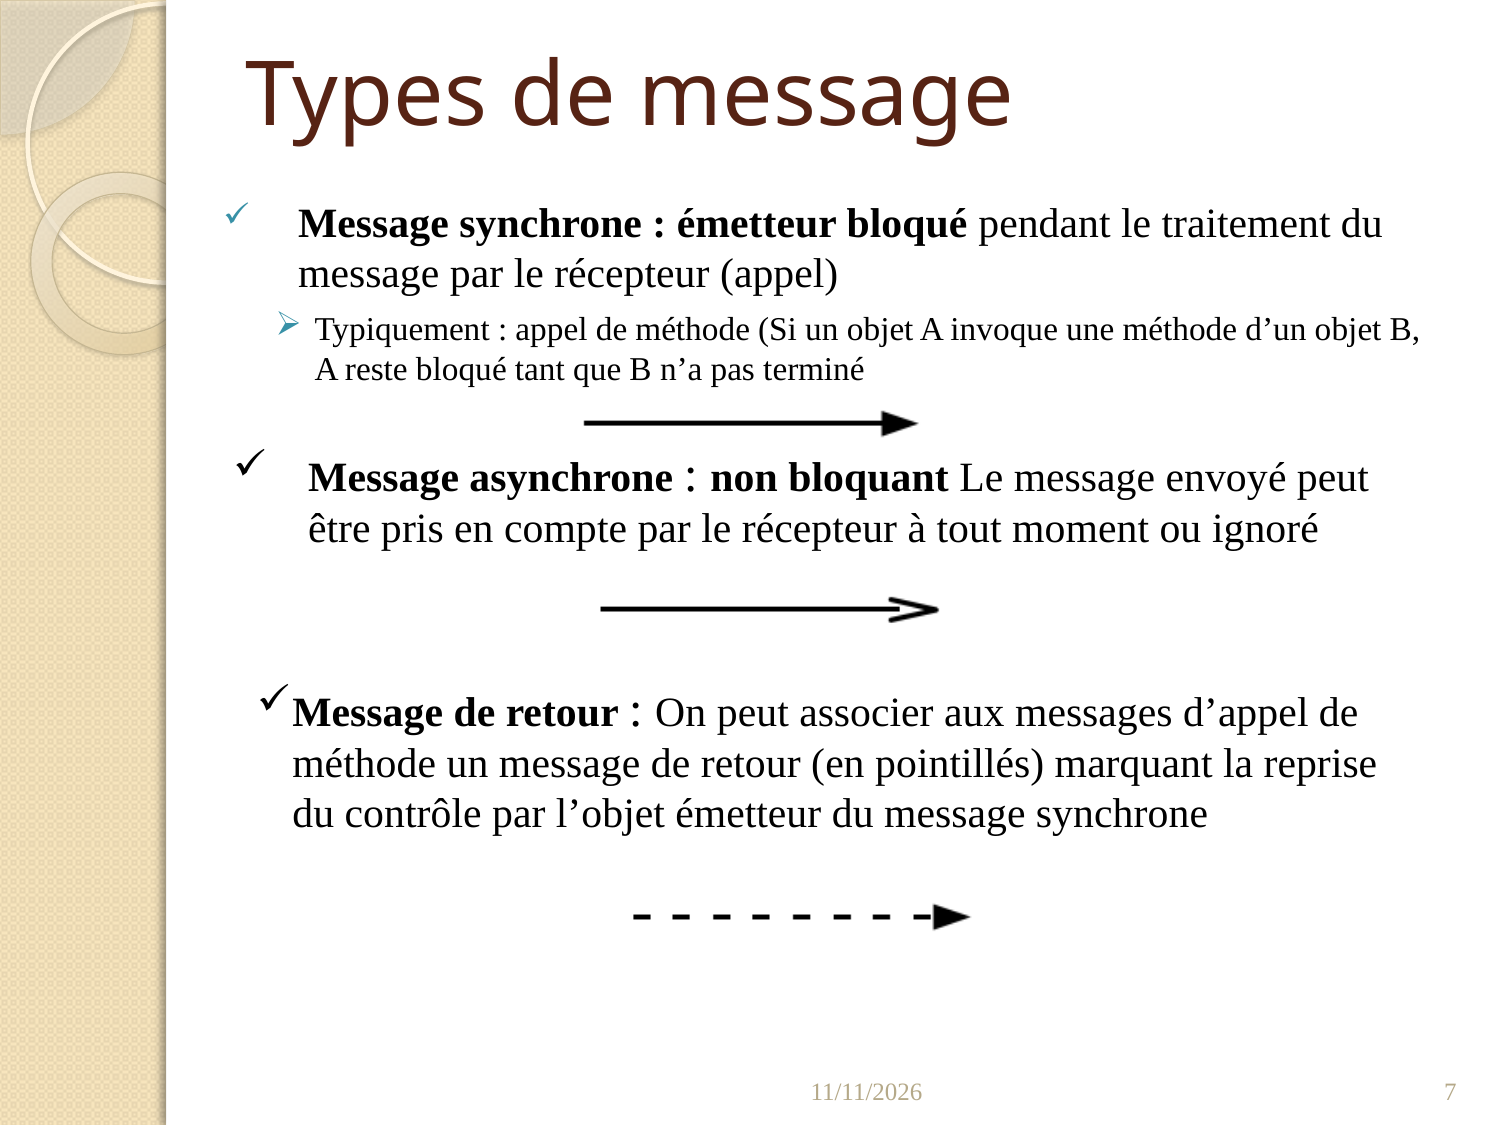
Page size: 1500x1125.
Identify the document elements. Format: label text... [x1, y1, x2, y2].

picture [617, 897, 978, 936]
title Types de message [230, 0, 1461, 183]
slide_number 7 [1413, 1034, 1488, 1113]
picture [567, 408, 933, 439]
text_box Message de retour : On peut associer aux messages d’appel de méthode un message de retour (en pointillés) marquant la reprise du contrôle par l’objet émetteur du message synchrone [242, 668, 1424, 844]
text_box Message asynchrone : non bloquant Le message envoyé peut être pris en compte par le récepteur à tout moment ou ignoré [218, 433, 1435, 559]
list Message synchrone : émetteur bloqué pendant le traitement du message par le récepteur (appel) Typiquement : appel de méthode (Si un objet A invoque une méthode d’un objet B, A reste bloqué tant que B n’a pas terminé [194, 188, 1466, 921]
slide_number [587, 1034, 938, 1113]
picture [592, 583, 947, 639]
